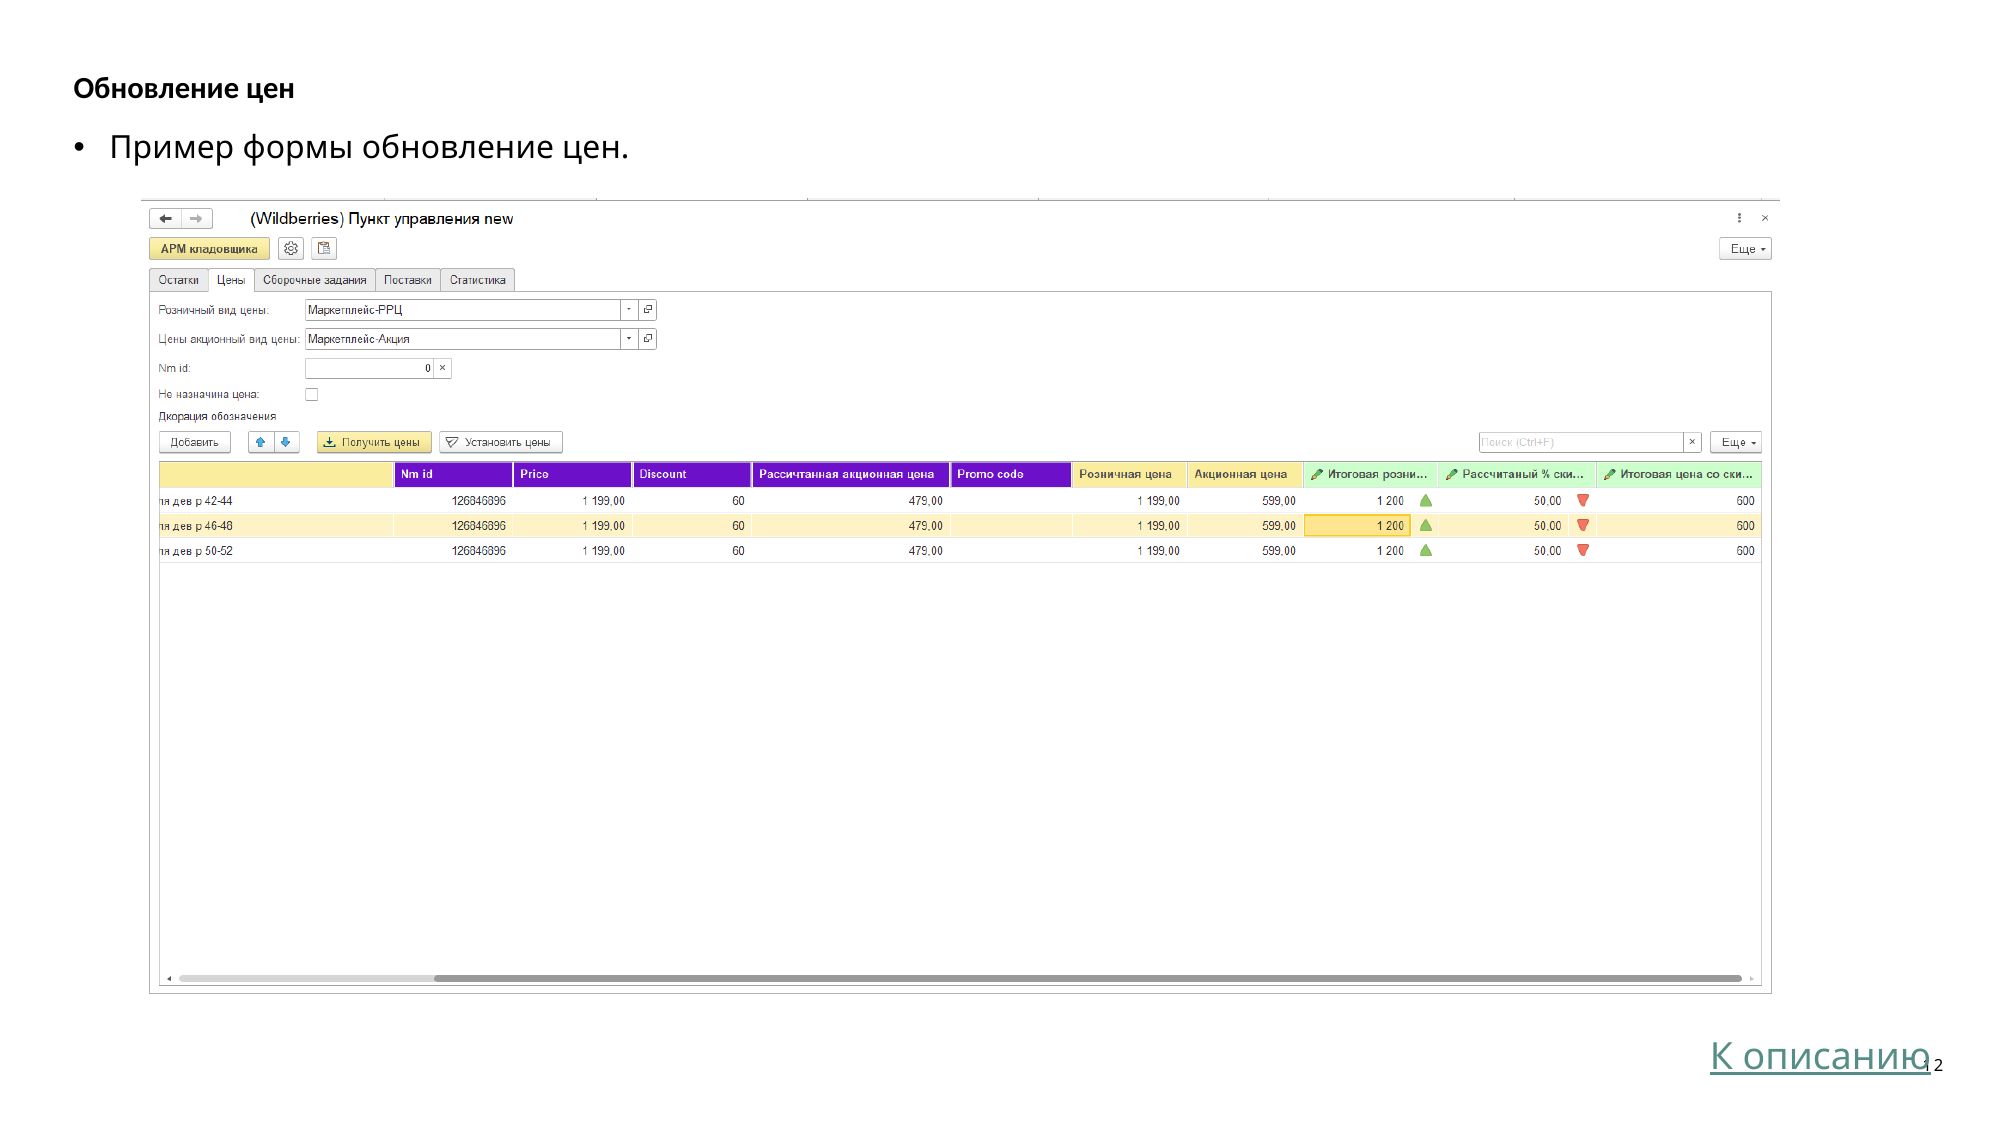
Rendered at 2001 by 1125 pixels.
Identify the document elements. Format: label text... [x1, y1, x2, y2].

picture [140, 198, 1780, 999]
text_box К описанию [1695, 1024, 1967, 1090]
slide_number 12 [1841, 1036, 1959, 1097]
title Обновление цен [58, 59, 1863, 111]
list Пример формы обновление цен. [58, 111, 1863, 173]
